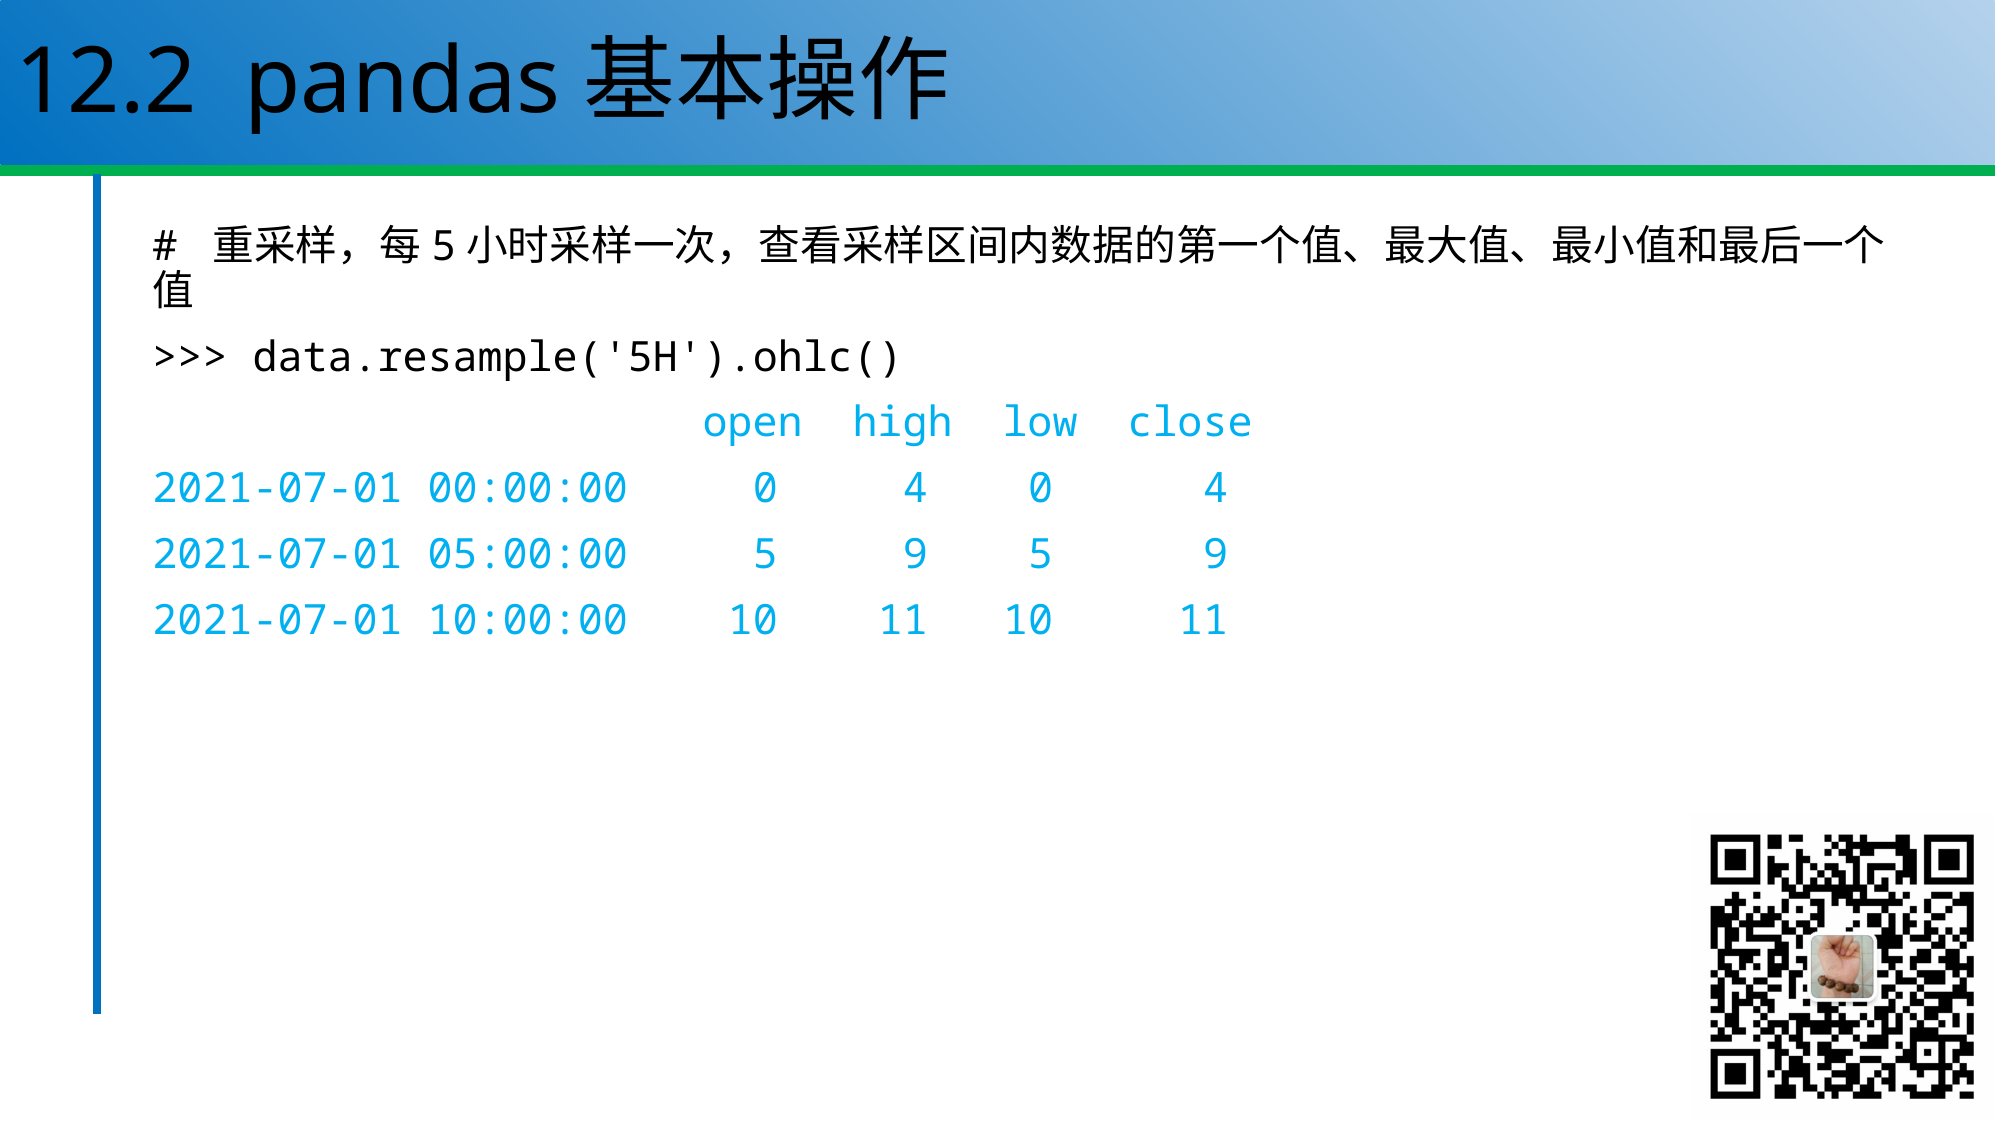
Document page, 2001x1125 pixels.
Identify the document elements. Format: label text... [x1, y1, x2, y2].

list # 重采样，每5小时采样一次，查看采样区间内数据的第一个值、最大值、最小值和最后一个值 >>> data.resample('5H').ohlc() open high low close 2021-07-01 00:00:00 0 4 0 4 2021-07-01 05:00:00 5 9 5 9 2021-07-01 10:00:00 10 11 10 11 [137, 216, 1929, 978]
slide_number [1412, 1042, 1863, 1103]
picture [1689, 813, 1995, 1120]
title 12.2 pandas基本操作 [0, 0, 1995, 165]
